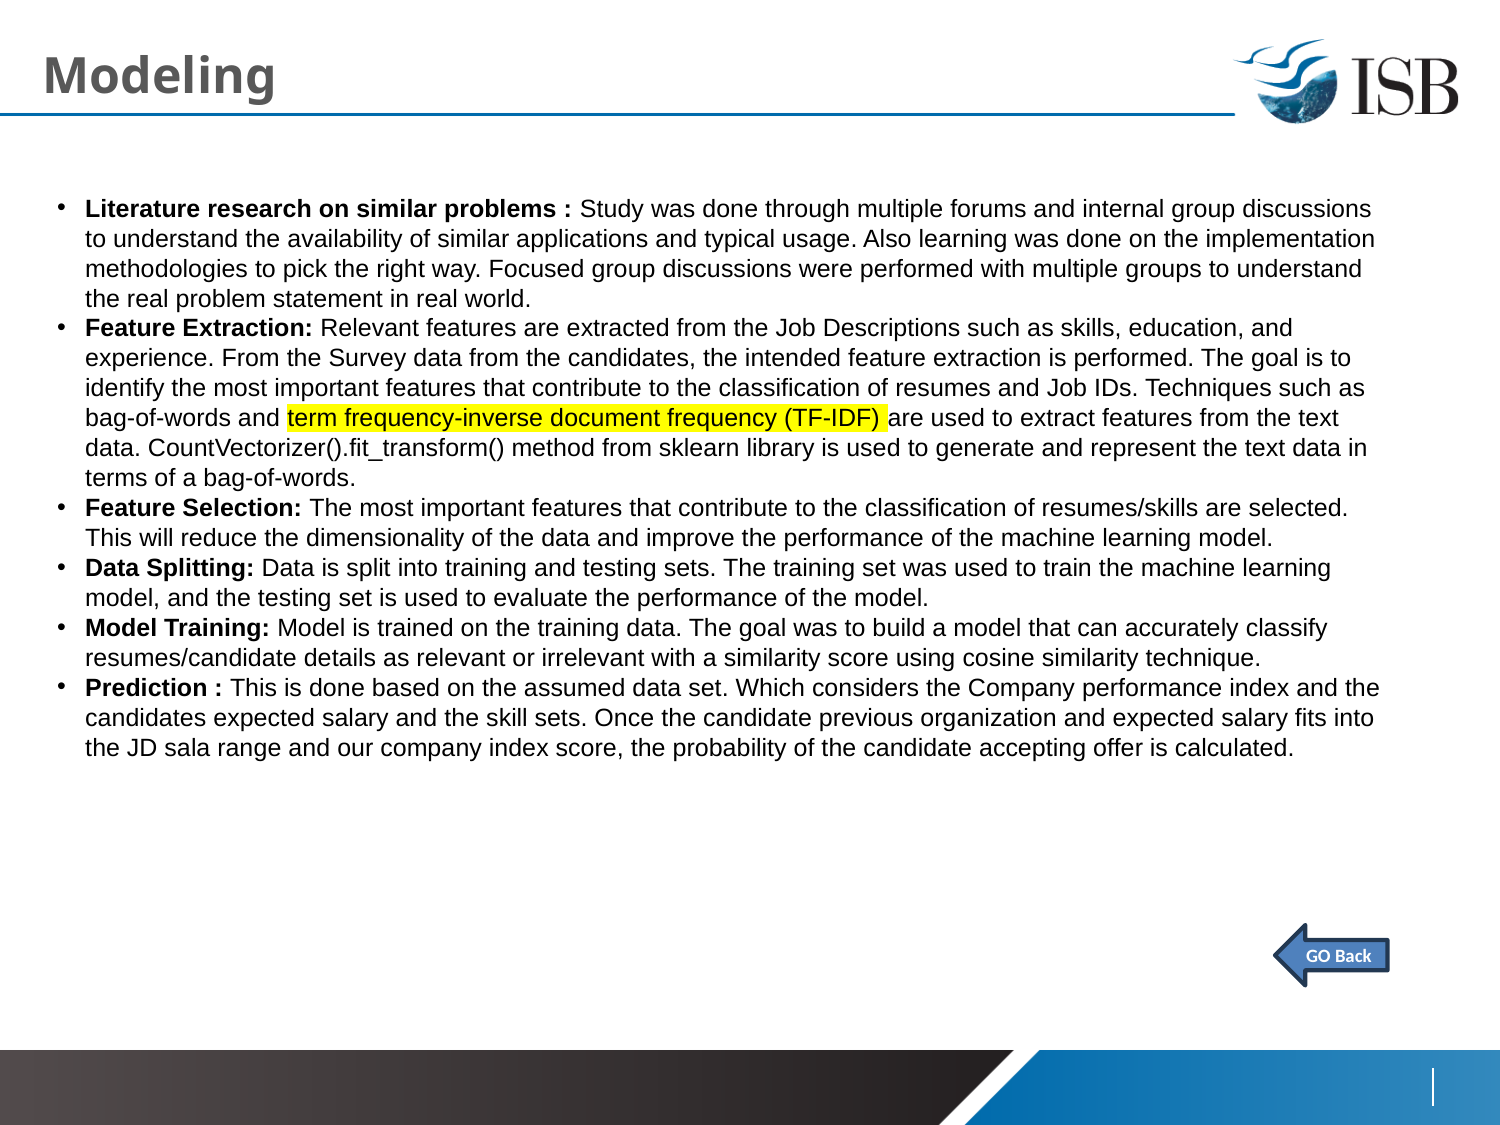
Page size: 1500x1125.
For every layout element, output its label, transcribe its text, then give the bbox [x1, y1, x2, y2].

title Modeling [42, 43, 1458, 104]
picture [0, 39, 1500, 1125]
text_box Literature research on similar problems : Study was done through multiple forums and internal group discussions to understand the availability of similar applications and typical usage. Also learning was done on the implementation methodologies to pick the right way. Focused group discussions were performed with multiple groups to understand the real problem statement in real world. Feature Extraction: Relevant features are extracted from the Job Descriptions such as skills, education, and experience. From the Survey data from the candidates, the intended feature extraction is performed. The goal is to identify the most important features that contribute to the classification of resumes and Job IDs. Techniques such as bag-of-words and term frequency-inverse document frequency (TF-IDF) are used to extract features from the text data. CountVectorizer().fit_transform() method from sklearn library is used to generate and represent the text data in terms of a bag-of-words. Feature Selection: The most important features that contribute to the classification of resumes/skills are selected. This will reduce the dimensionality of the data and improve the performance of the machine learning model. Data Splitting: Data is split into training and testing sets. The training set was used to train the machine learning model, and the testing set is used to evaluate the performance of the model. Model Training: Model is trained on the training data. The goal was to build a model that can accurately classify resumes/candidate details as relevant or irrelevant with a similarity score using cosine similarity technique. Prediction : This is done based on the assumed data set. Which considers the Company performance index and the candidates expected salary and the skill sets. Once the candidate previous organization and expected salary fits into the JD sala range and our company index score, the probability of the candidate accepting offer is calculated. [42, 184, 1405, 799]
text_box GO Back [1272, 922, 1390, 988]
